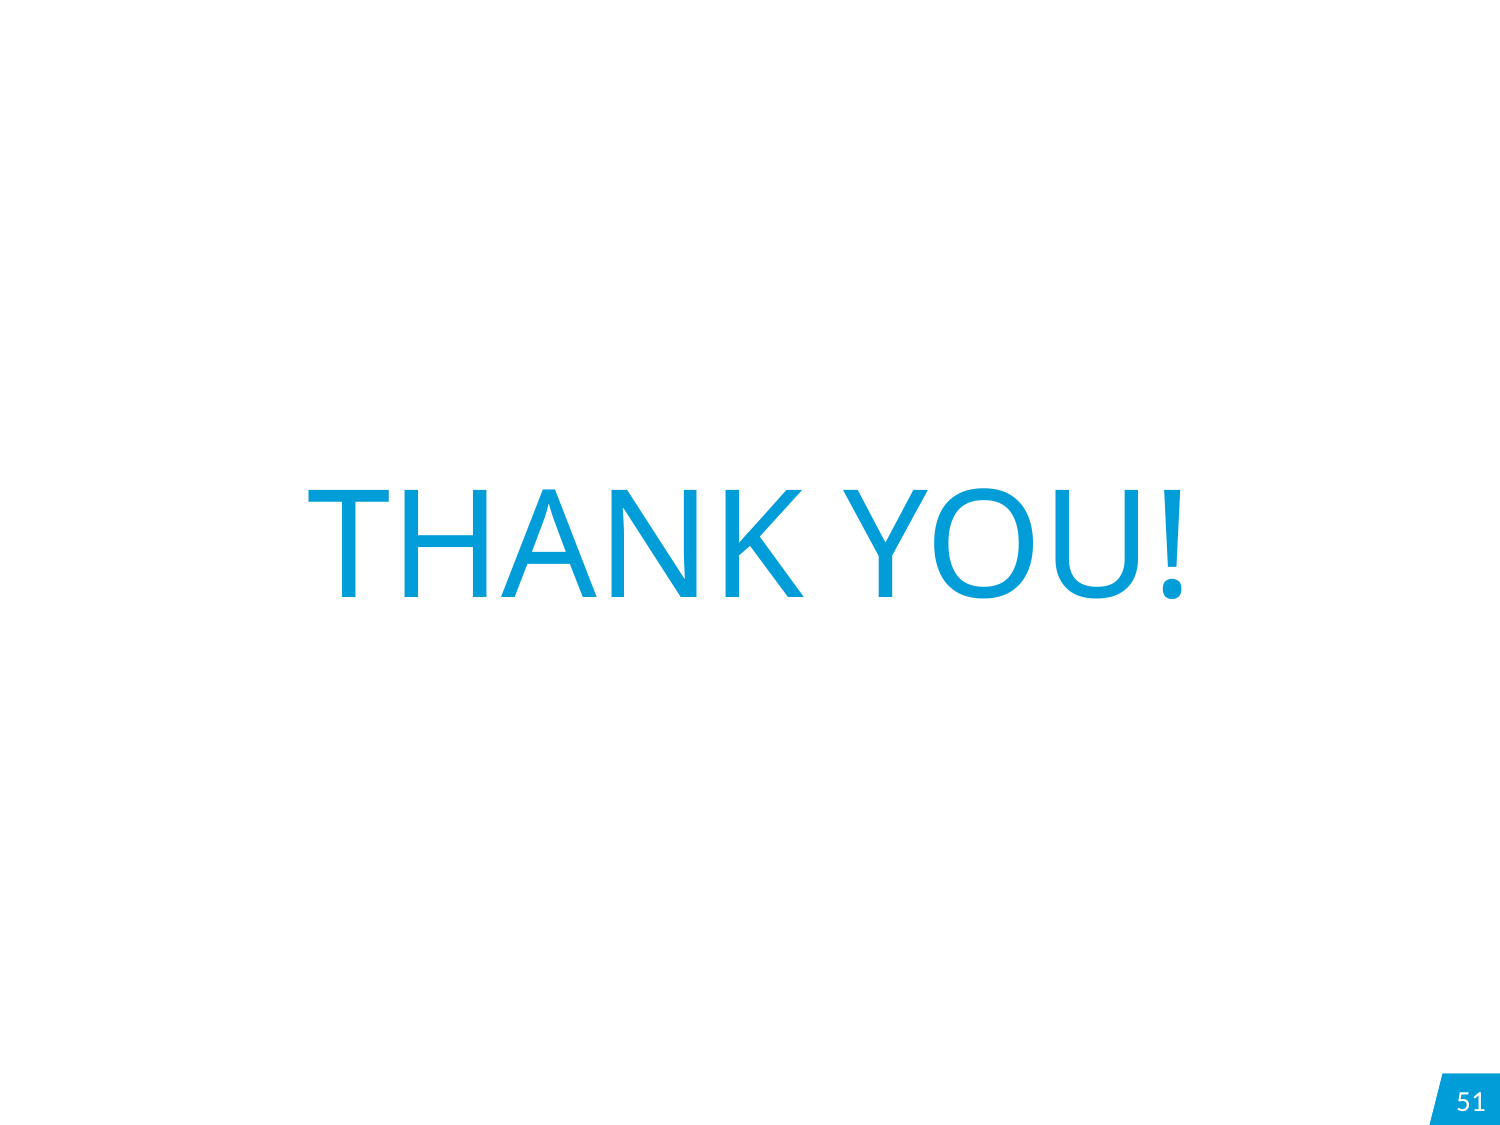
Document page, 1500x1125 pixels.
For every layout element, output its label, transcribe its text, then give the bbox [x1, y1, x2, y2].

title THANK YOU! [0, 503, 1500, 594]
